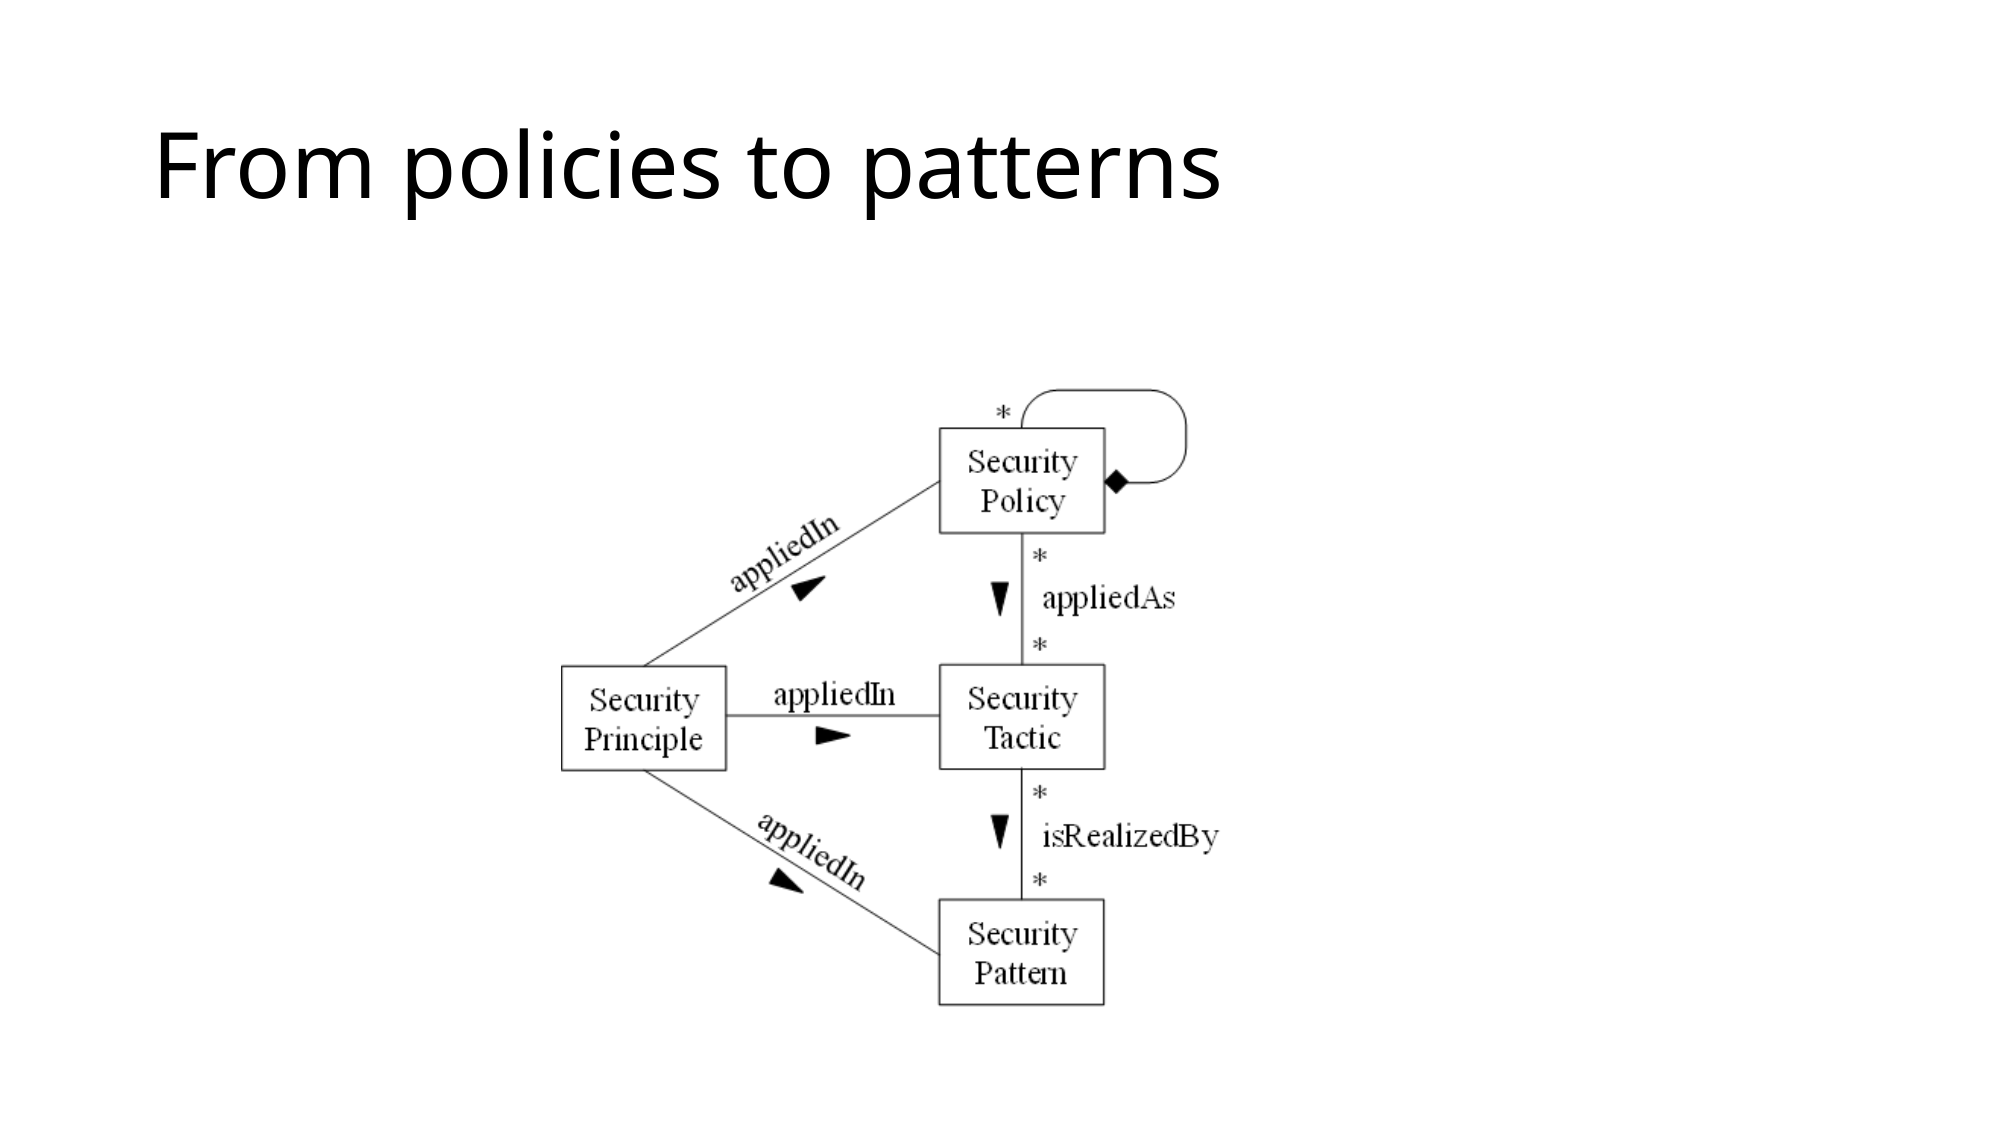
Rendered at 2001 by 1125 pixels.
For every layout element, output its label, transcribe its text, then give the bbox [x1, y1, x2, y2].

title From policies to patterns [137, 59, 1863, 278]
picture [561, 387, 1285, 1011]
